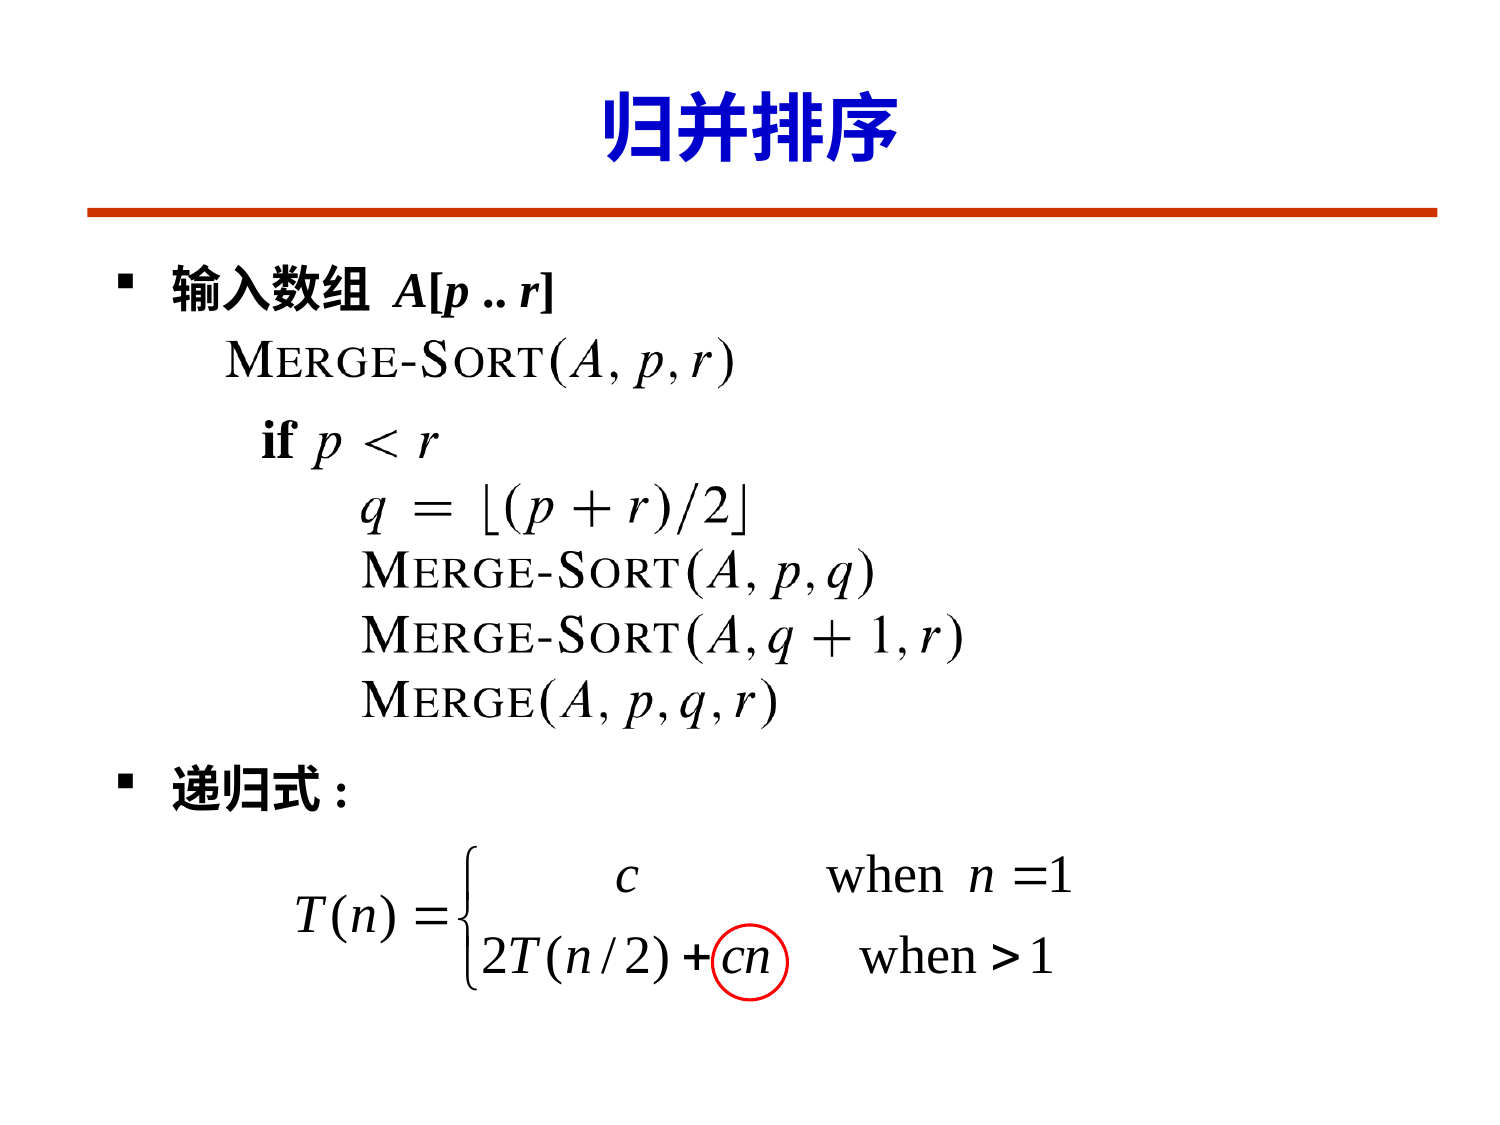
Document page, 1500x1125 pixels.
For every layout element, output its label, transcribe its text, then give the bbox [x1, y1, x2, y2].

picture [224, 337, 1001, 730]
title 归并排序 [112, 50, 1388, 200]
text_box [287, 837, 1083, 1001]
text_box 递归式: [99, 749, 1388, 838]
list 输入数组 A[p .. r] [99, 249, 1388, 338]
